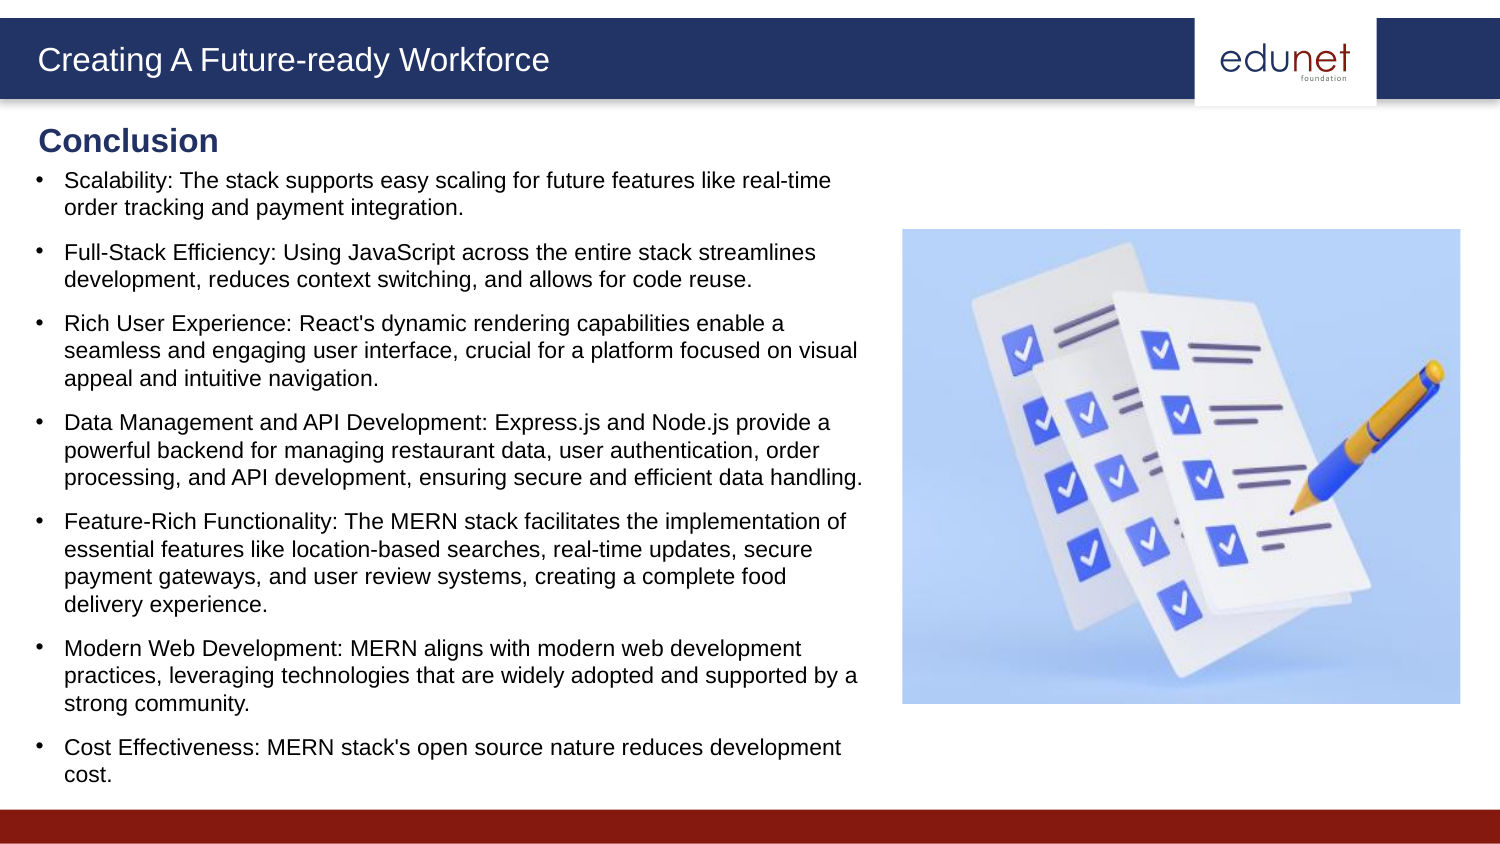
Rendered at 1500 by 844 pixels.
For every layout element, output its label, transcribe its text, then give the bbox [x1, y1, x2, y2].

picture [1215, 38, 1356, 86]
picture [902, 229, 1461, 705]
text_box Conclusion [23, 112, 750, 158]
text_box Scalability: The stack supports easy scaling for future features like real-time order tracking and payment integration. Full-Stack Efficiency: Using JavaScript across the entire stack streamlines development, reduces context switching, and allows for code reuse. Rich User Experience: React's dynamic rendering capabilities enable a seamless and engaging user interface, crucial for a platform focused on visual appeal and intuitive navigation. Data Management and API Development: Express.js and Node.js provide a powerful backend for managing restaurant data, user authentication, order processing, and API development, ensuring secure and efficient data handling. Feature-Rich Functionality: The MERN stack facilitates the implementation of essential features like location-based searches, real-time updates, secure payment gateways, and user review systems, creating a complete food delivery experience. Modern Web Development: MERN aligns with modern web development practices, leveraging technologies that are widely adopted and supported by a strong community. Cost Effectiveness: MERN stack's open source nature reduces development cost. [20, 158, 887, 795]
